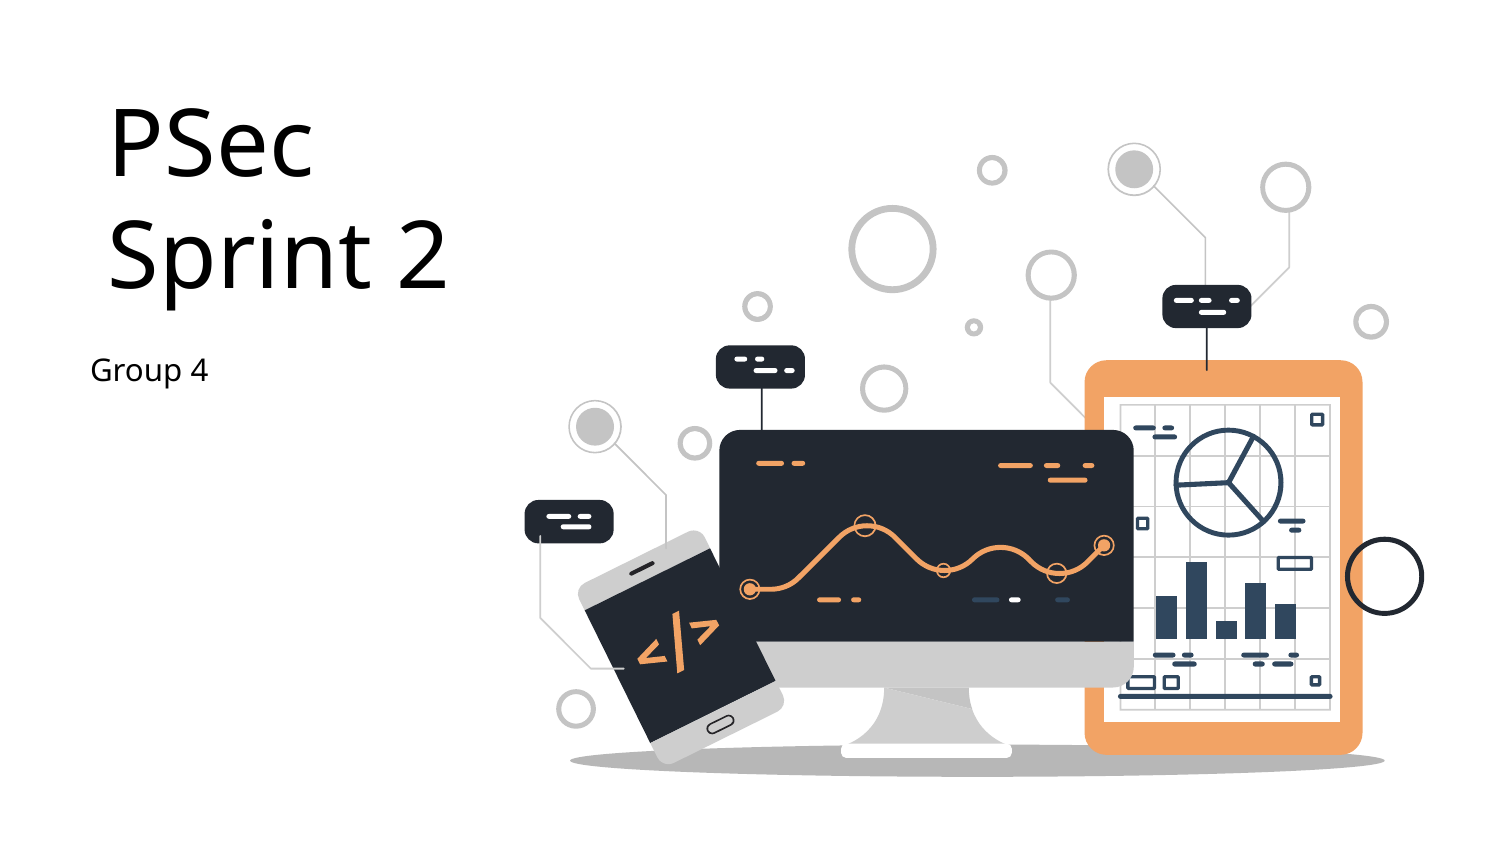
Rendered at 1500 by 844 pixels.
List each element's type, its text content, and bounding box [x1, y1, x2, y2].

text_box PSec Sprint 2 [93, 67, 686, 327]
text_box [524, 142, 1425, 778]
text_box Group 4 [74, 335, 453, 423]
